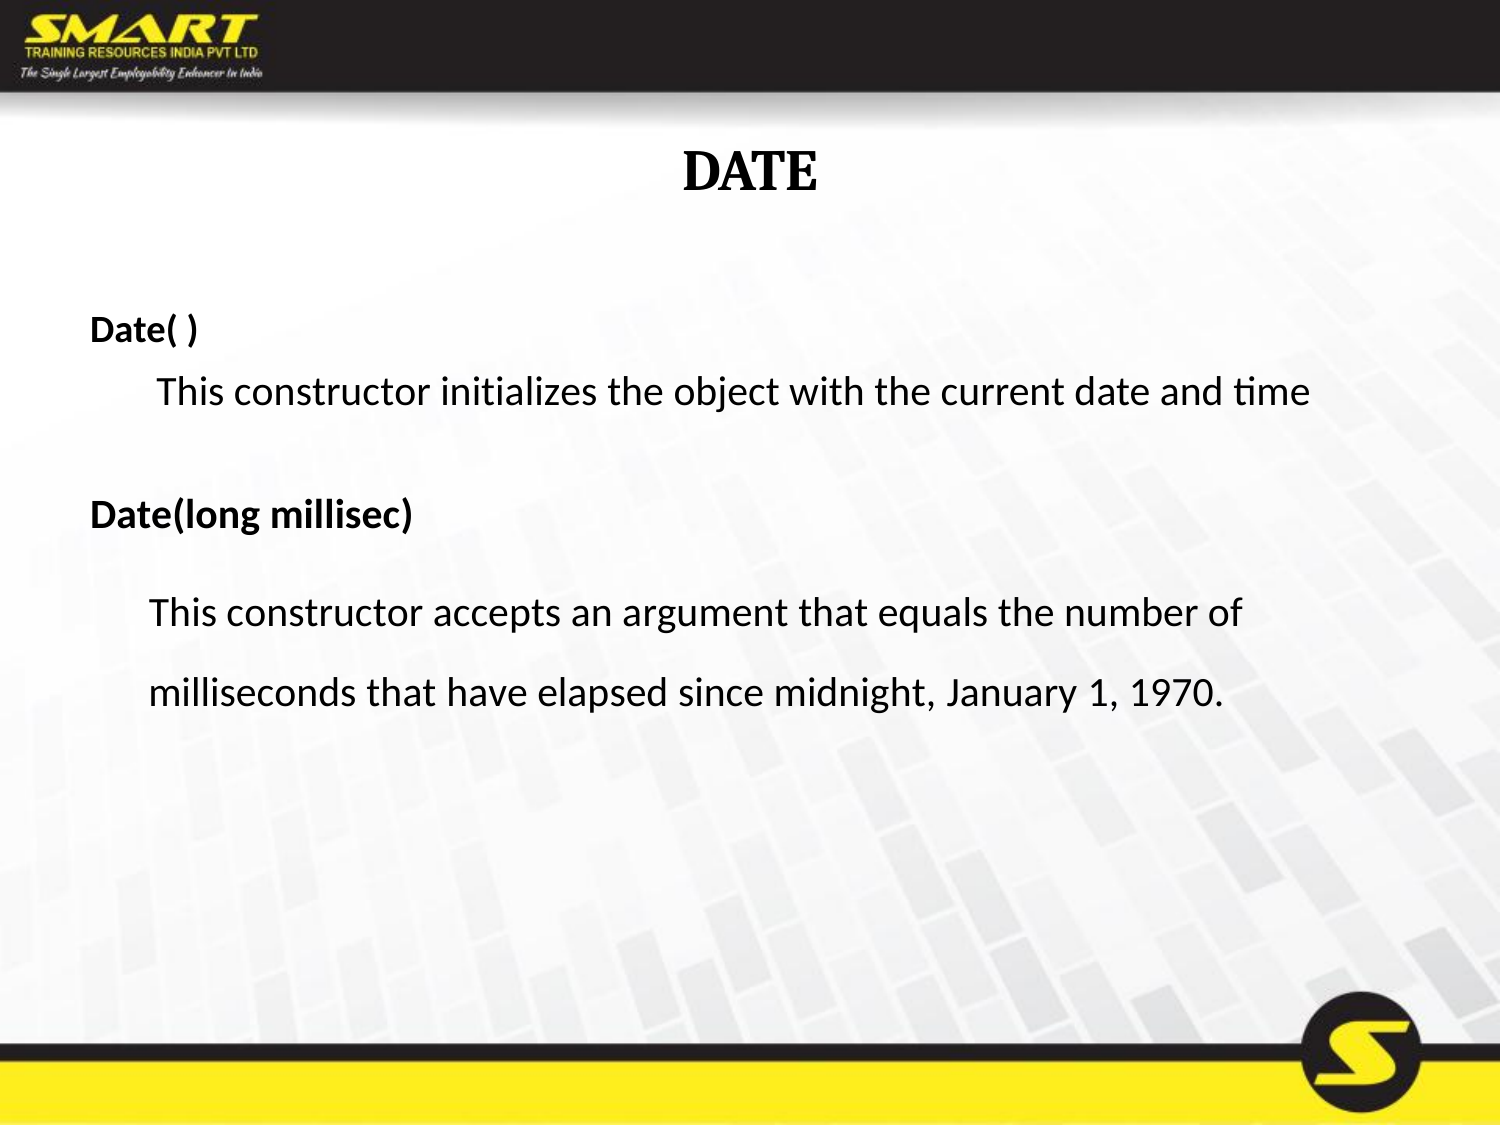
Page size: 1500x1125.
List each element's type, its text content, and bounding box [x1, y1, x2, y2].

list Date( ) This constructor initializes the object with the current date and time Date(long millisec) This constructor accepts an argument that equals the number of milliseconds that have elapsed since midnight, January 1, 1970. [75, 275, 1425, 980]
picture [0, 0, 1500, 1125]
title DATE [75, 125, 1425, 275]
